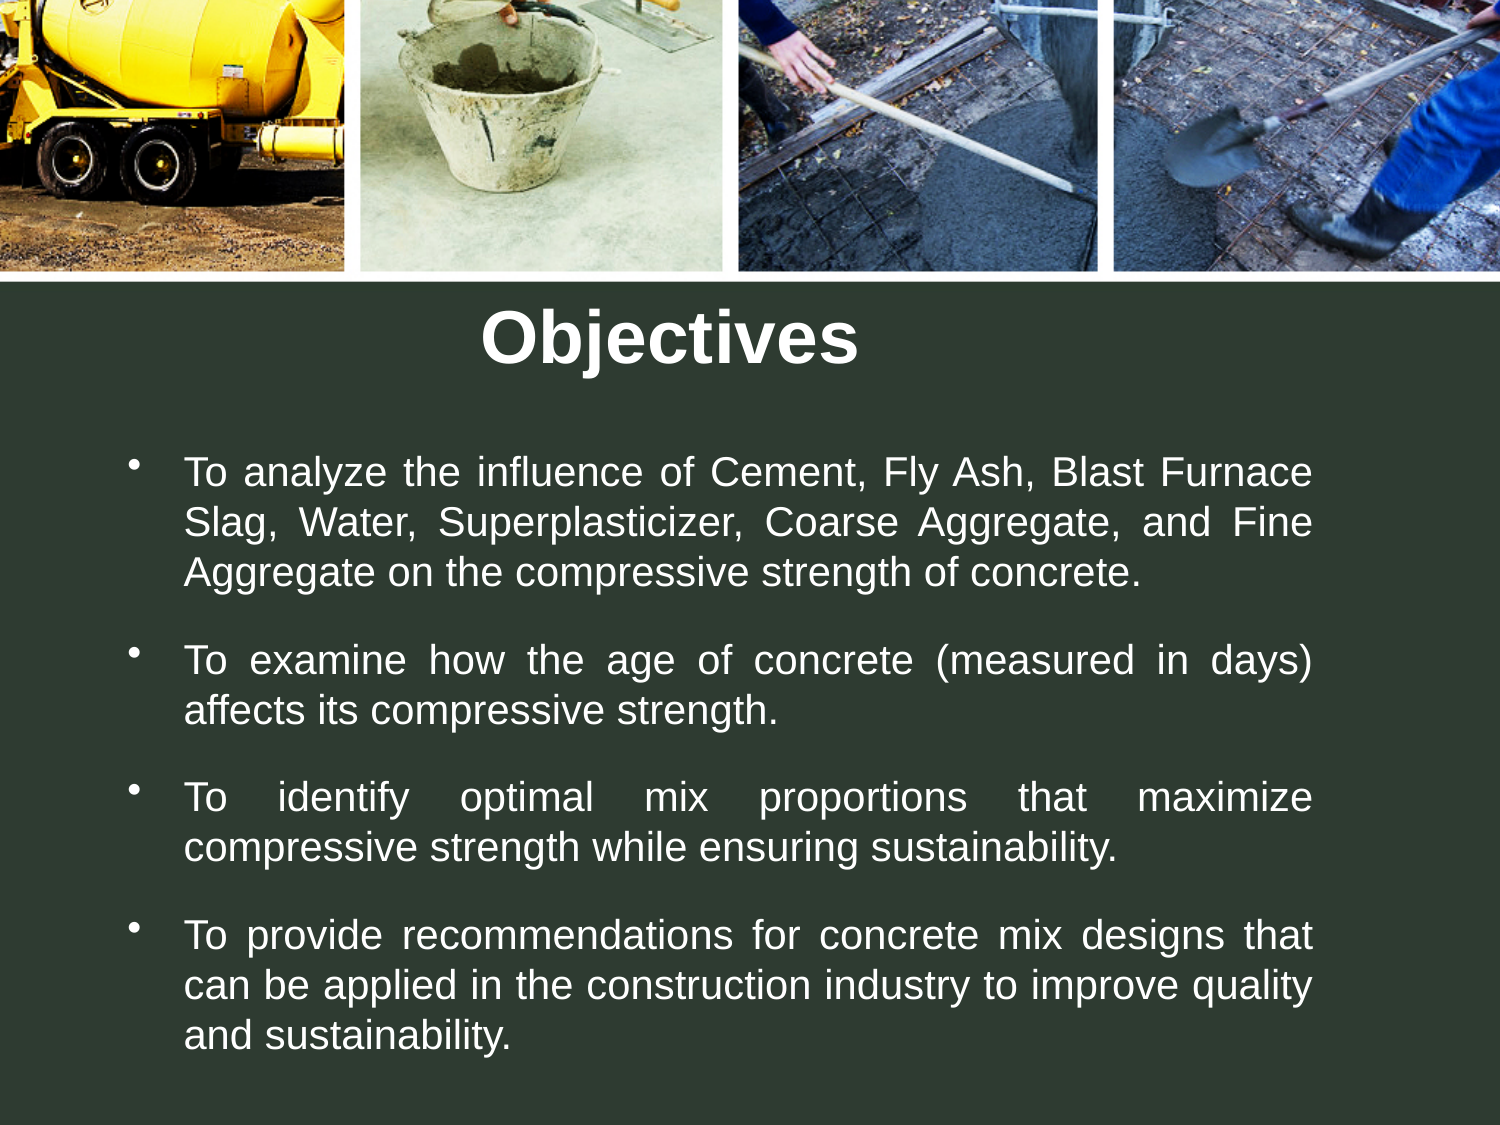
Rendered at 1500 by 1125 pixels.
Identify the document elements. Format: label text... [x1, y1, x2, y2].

list To analyze the influence of Cement, Fly Ash, Blast Furnace Slag, Water, Superplasticizer, Coarse Aggregate, and Fine Aggregate on the compressive strength of concrete. To examine how the age of concrete (measured in days) affects its compressive strength. To identify optimal mix proportions that maximize compressive strength while ensuring sustainability. To provide recommendations for concrete mix designs that can be applied in the construction industry to improve quality and sustainability. [111, 437, 1330, 1106]
picture [0, 0, 1500, 1125]
title Objectives [100, 266, 876, 401]
